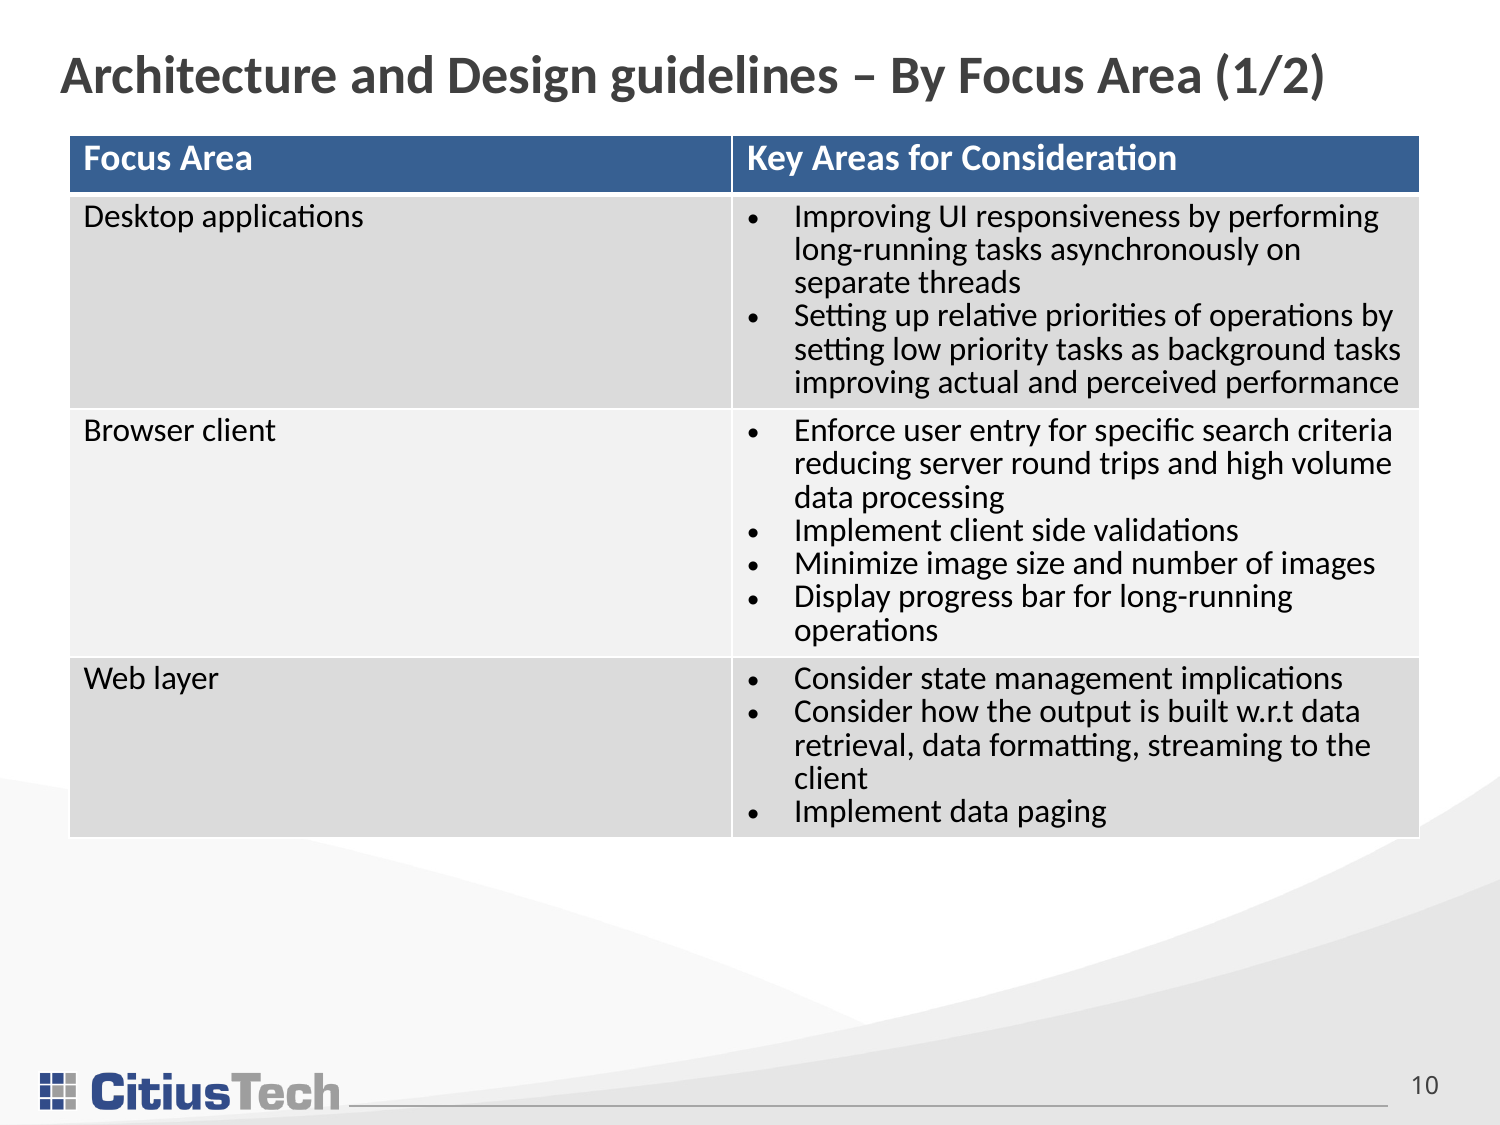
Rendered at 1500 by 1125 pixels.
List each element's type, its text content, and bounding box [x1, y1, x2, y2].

table_header Key Areas for Consideration [733, 136, 1419, 192]
table_cell Enforce user entry for specific search criteria reducing server round trips and high volume data processing Implement client side validations Minimize image size and number of images Display progress bar for long-running operations [733, 410, 1419, 656]
table_cell Desktop applications [70, 197, 731, 408]
table_cell Improving UI responsiveness by performing long-running tasks asynchronously on separate threads Setting up relative priorities of operations by setting low priority tasks as background tasks improving actual and perceived performance [733, 197, 1419, 408]
title Architecture and Design guidelines – By Focus Area (1/2) [45, 24, 1450, 120]
table_cell Web layer [70, 658, 731, 837]
text_box [43, 119, 1381, 1058]
table_cell Consider state management implications Consider how the output is built w.r.t data retrieval, data formatting, streaming to the client Implement data paging [733, 658, 1419, 837]
table_cell Browser client [70, 410, 731, 656]
picture [0, 0, 1500, 1125]
table_header Focus Area [70, 136, 731, 192]
